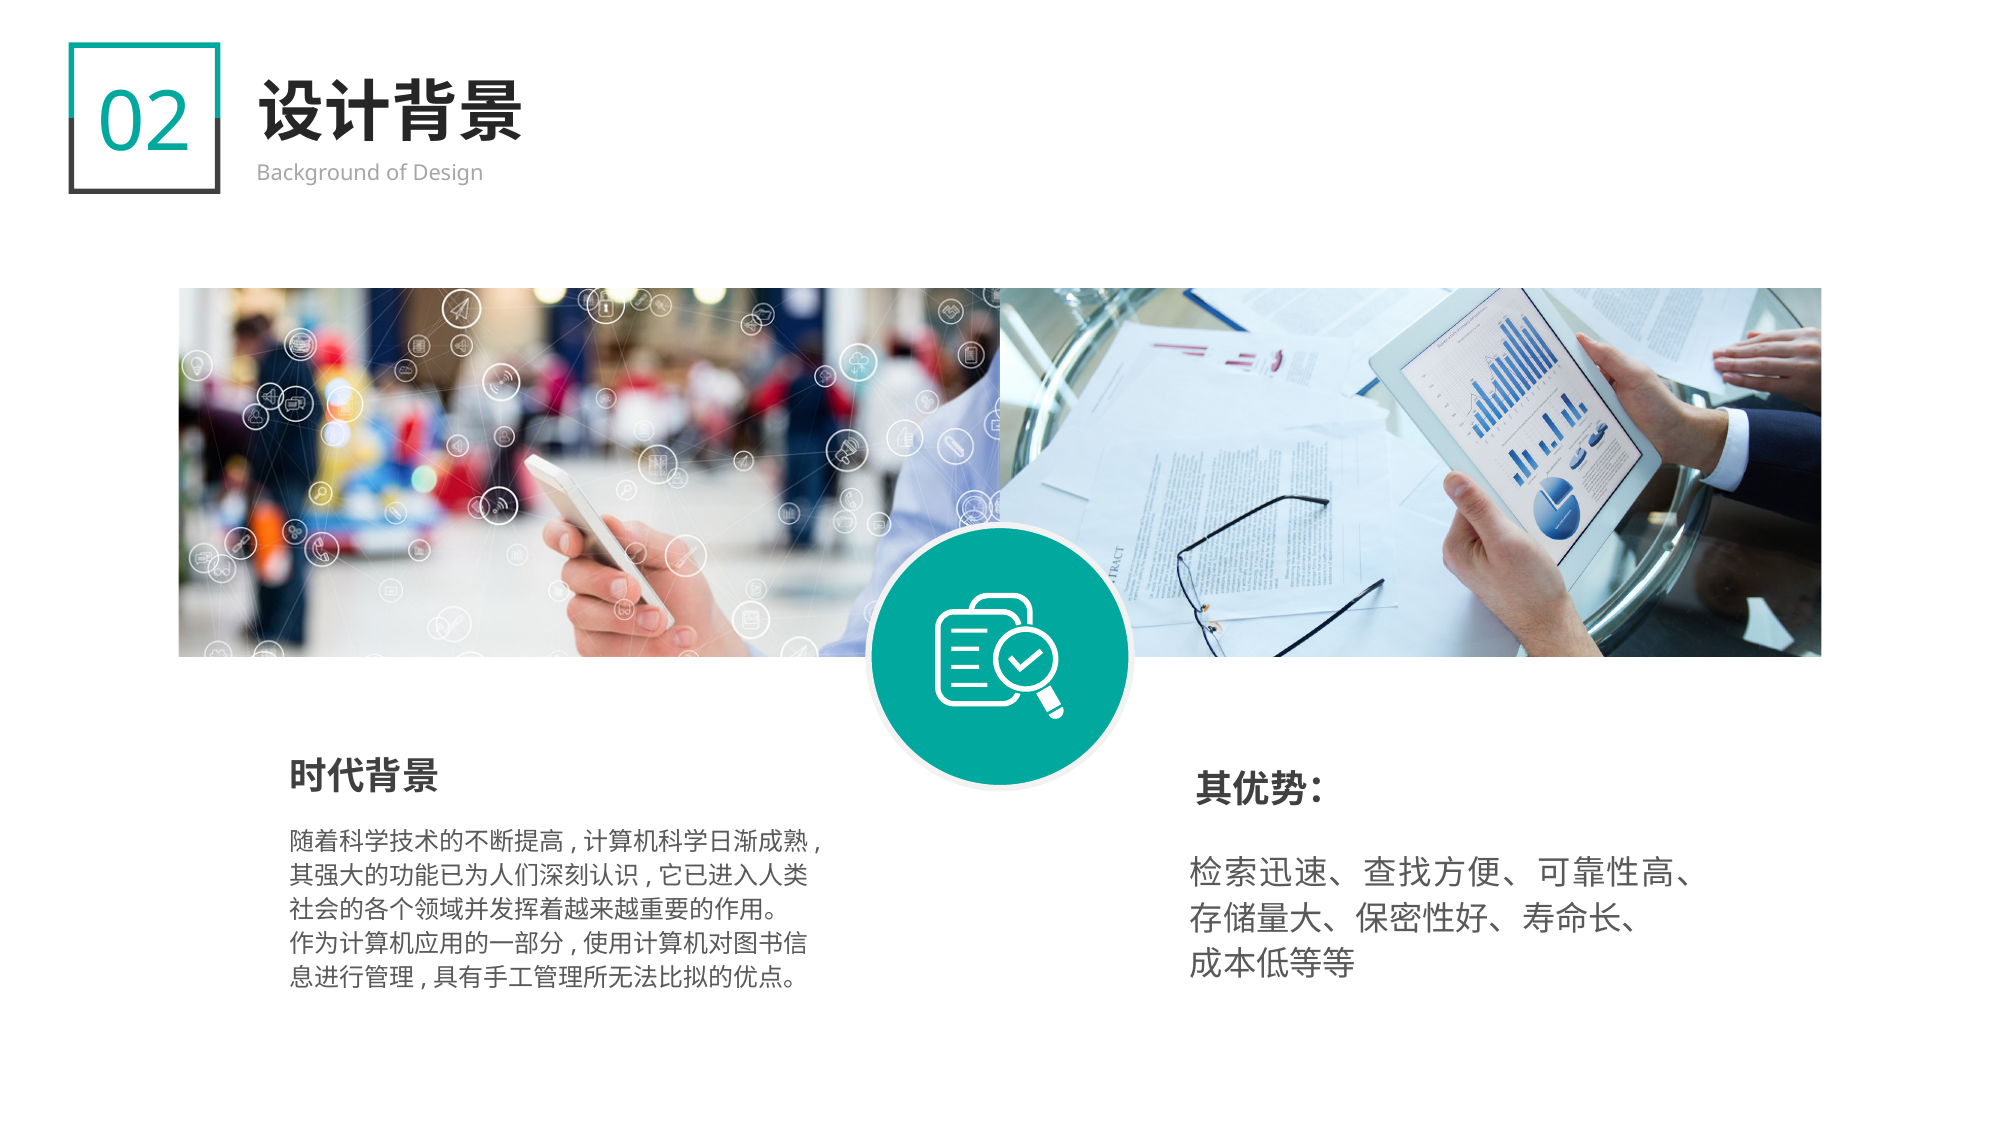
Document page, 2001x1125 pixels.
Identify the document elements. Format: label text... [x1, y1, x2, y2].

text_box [241, 60, 941, 191]
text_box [868, 524, 1132, 789]
text_box [68, 41, 221, 60]
text_box 02 [68, 60, 221, 175]
text_box [999, 287, 1822, 657]
text_box [68, 175, 221, 195]
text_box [1009, 757, 1725, 989]
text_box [274, 744, 825, 1045]
text_box [177, 287, 999, 657]
